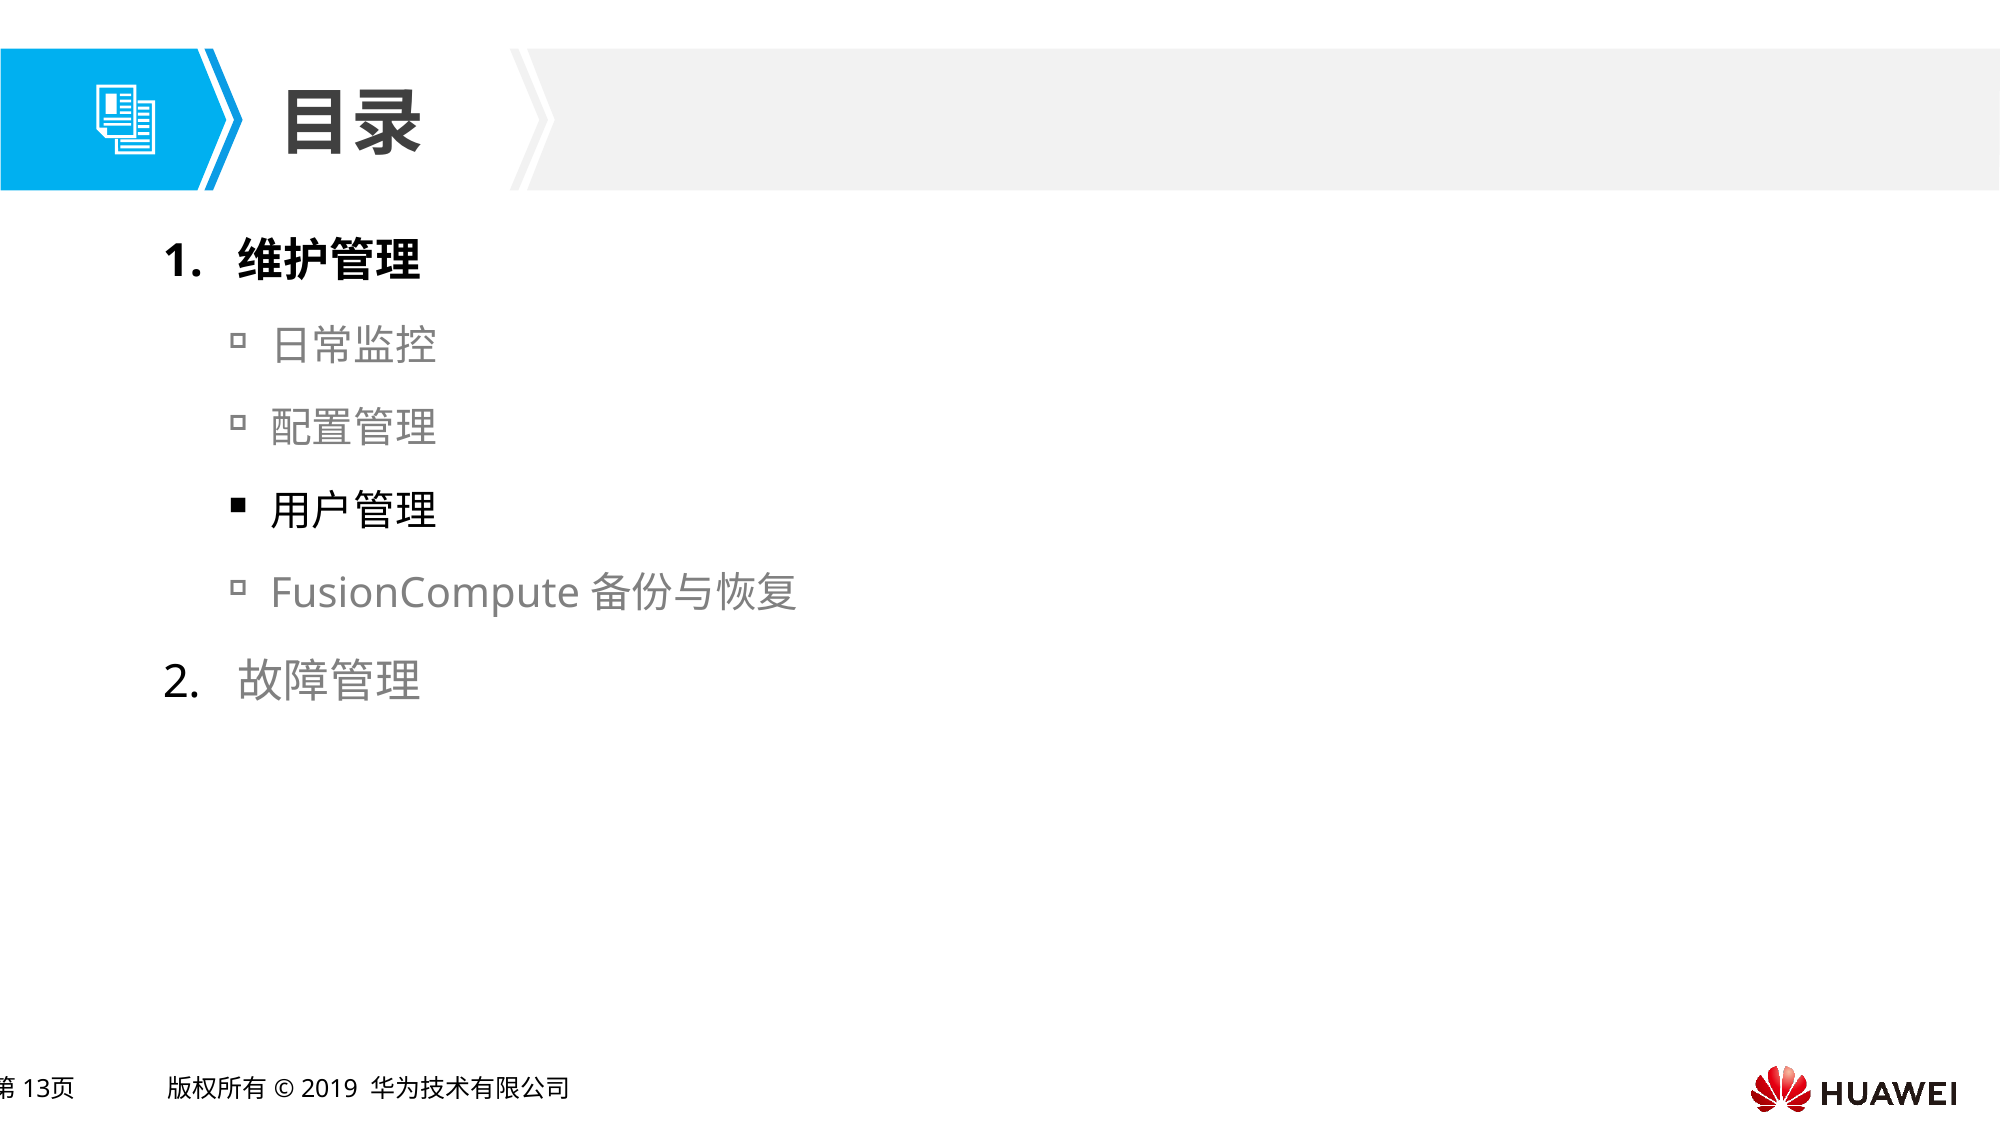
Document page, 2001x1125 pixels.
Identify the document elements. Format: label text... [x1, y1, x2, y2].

picture [1751, 1066, 1956, 1112]
list 维护管理 日常监控 配置管理 用户管理 FusionCompute备份与恢复 故障管理 [149, 202, 1882, 971]
